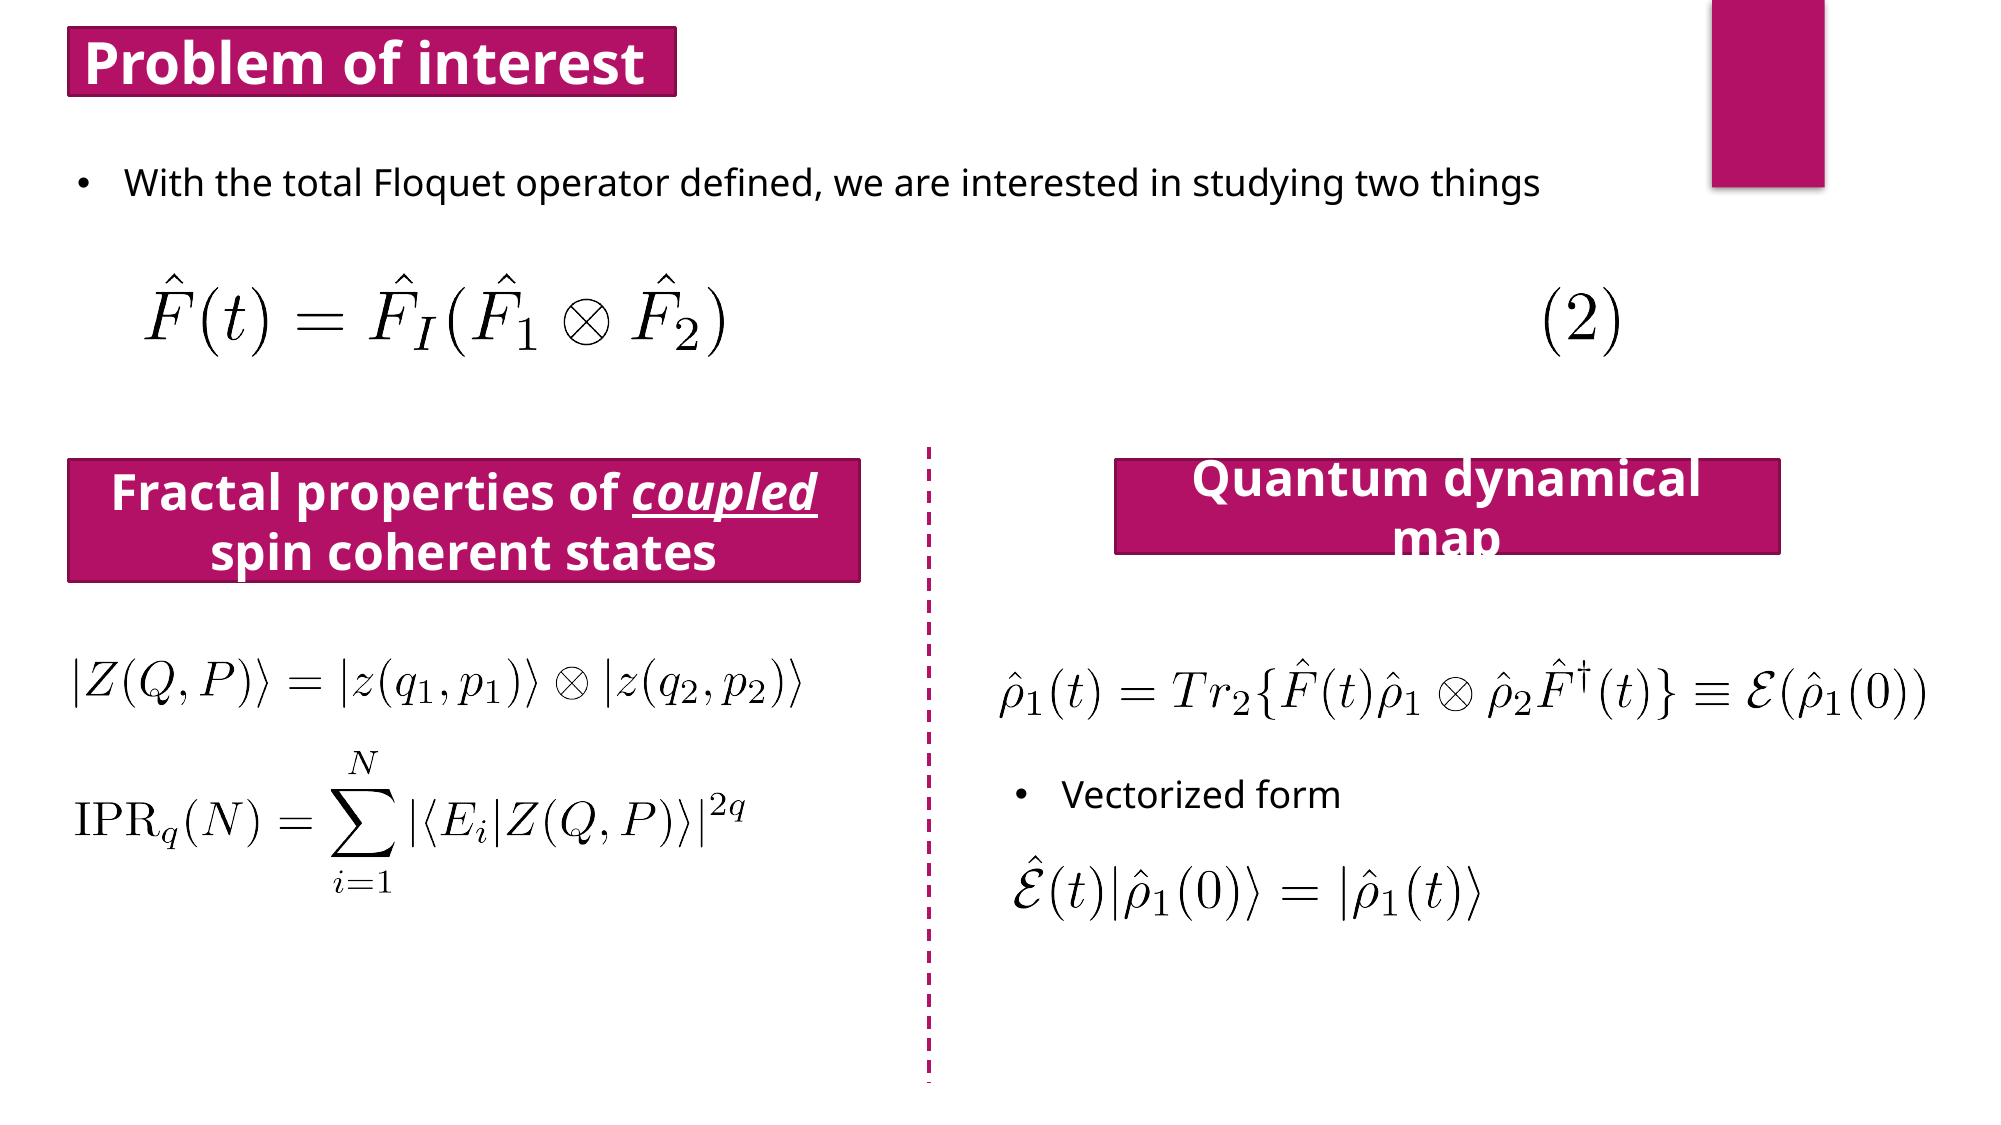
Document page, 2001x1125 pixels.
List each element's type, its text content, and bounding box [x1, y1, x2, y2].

picture [999, 658, 1925, 720]
text_box Problem of interest [67, 26, 677, 97]
picture [144, 273, 1619, 357]
text_box With the total Floquet operator defined, we are interested in studying two things [62, 152, 1701, 212]
picture [1013, 855, 1480, 921]
picture [75, 751, 745, 893]
picture [75, 658, 801, 708]
text_box Fractal properties of coupled spin coherent states [67, 458, 861, 583]
text_box Quantum dynamical map [1114, 458, 1781, 555]
text_box Vectorized form [999, 763, 1403, 824]
